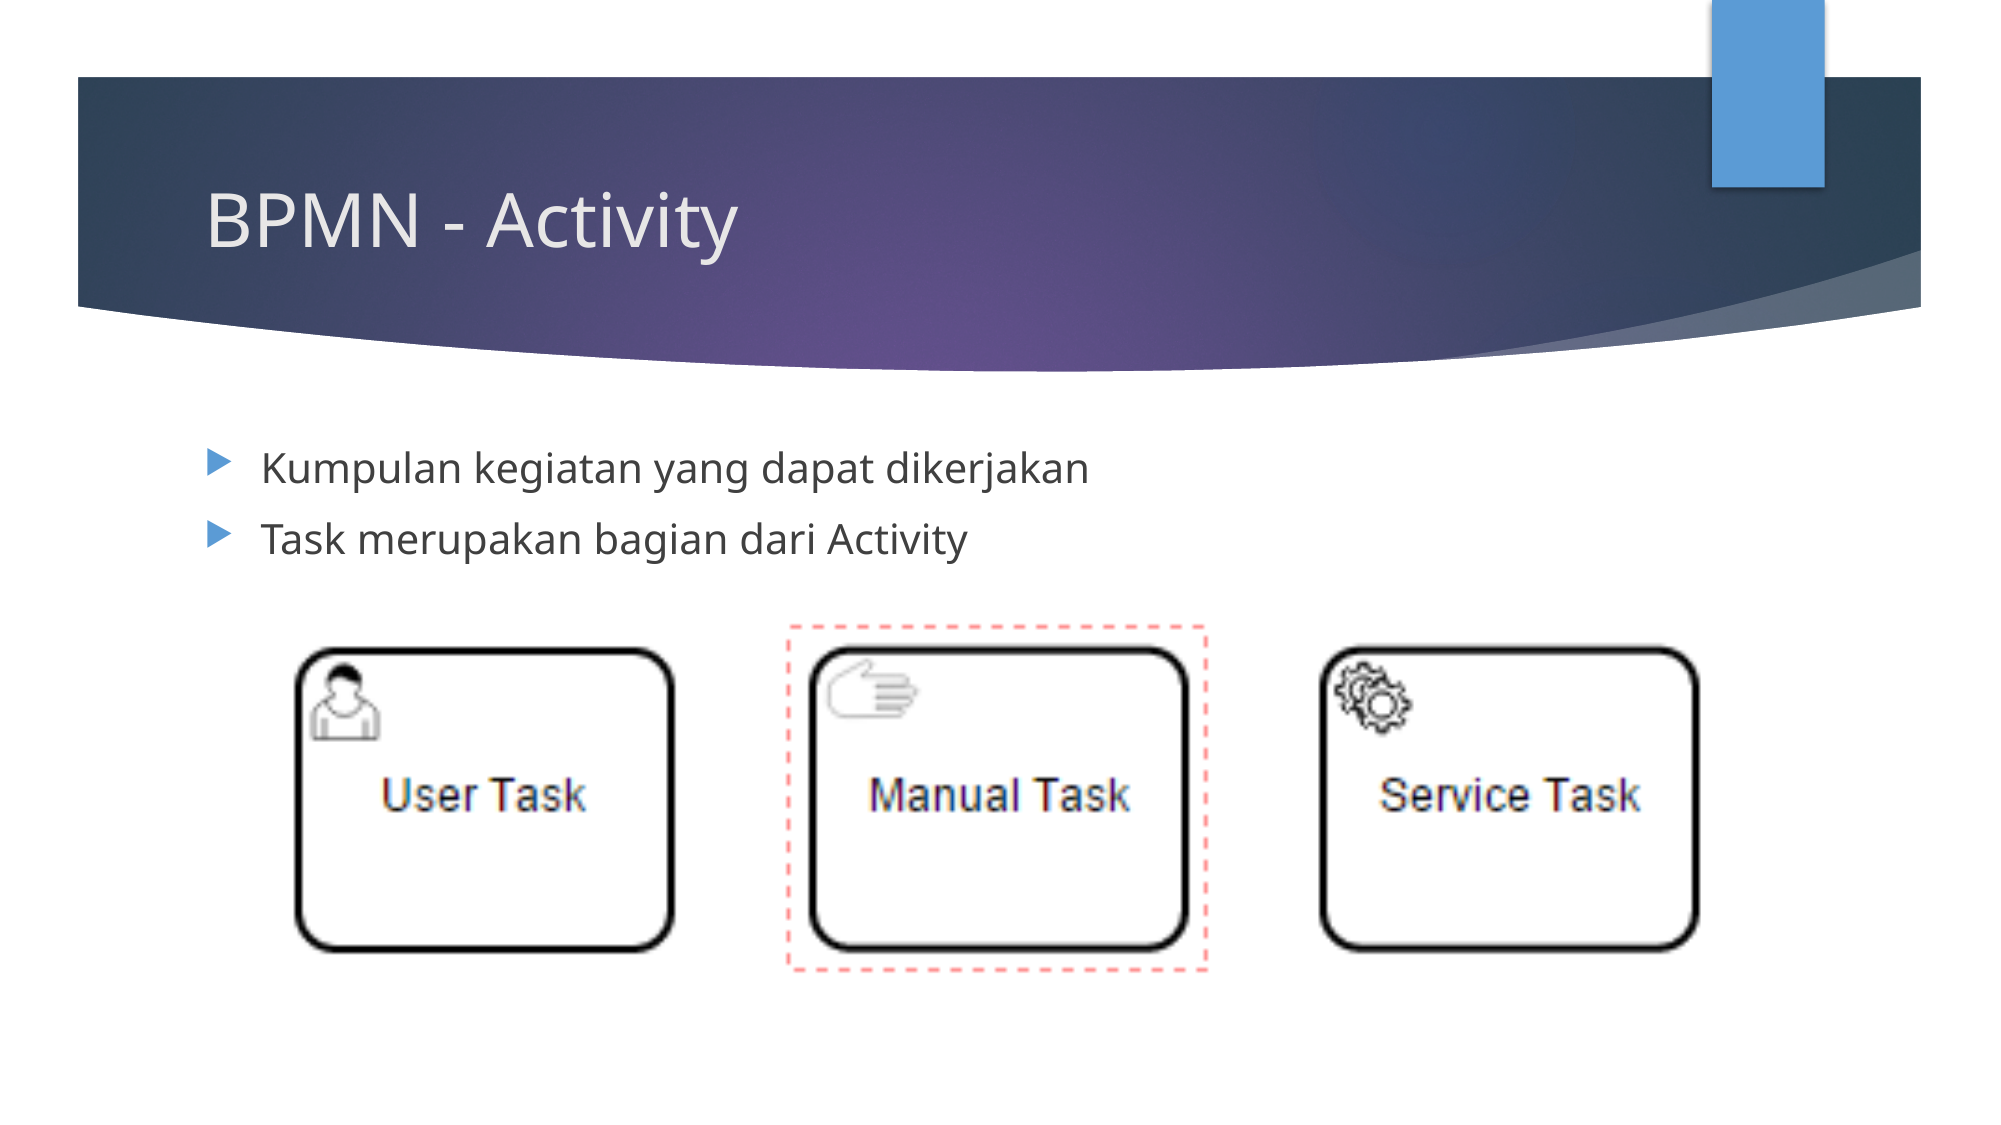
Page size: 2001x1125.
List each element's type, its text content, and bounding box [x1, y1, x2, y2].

title BPMN - Activity [189, 159, 1627, 276]
picture [229, 588, 1768, 1044]
list Kumpulan kegiatan yang dapat dikerjakan Task merupakan bagian dari Activity [189, 434, 1638, 996]
